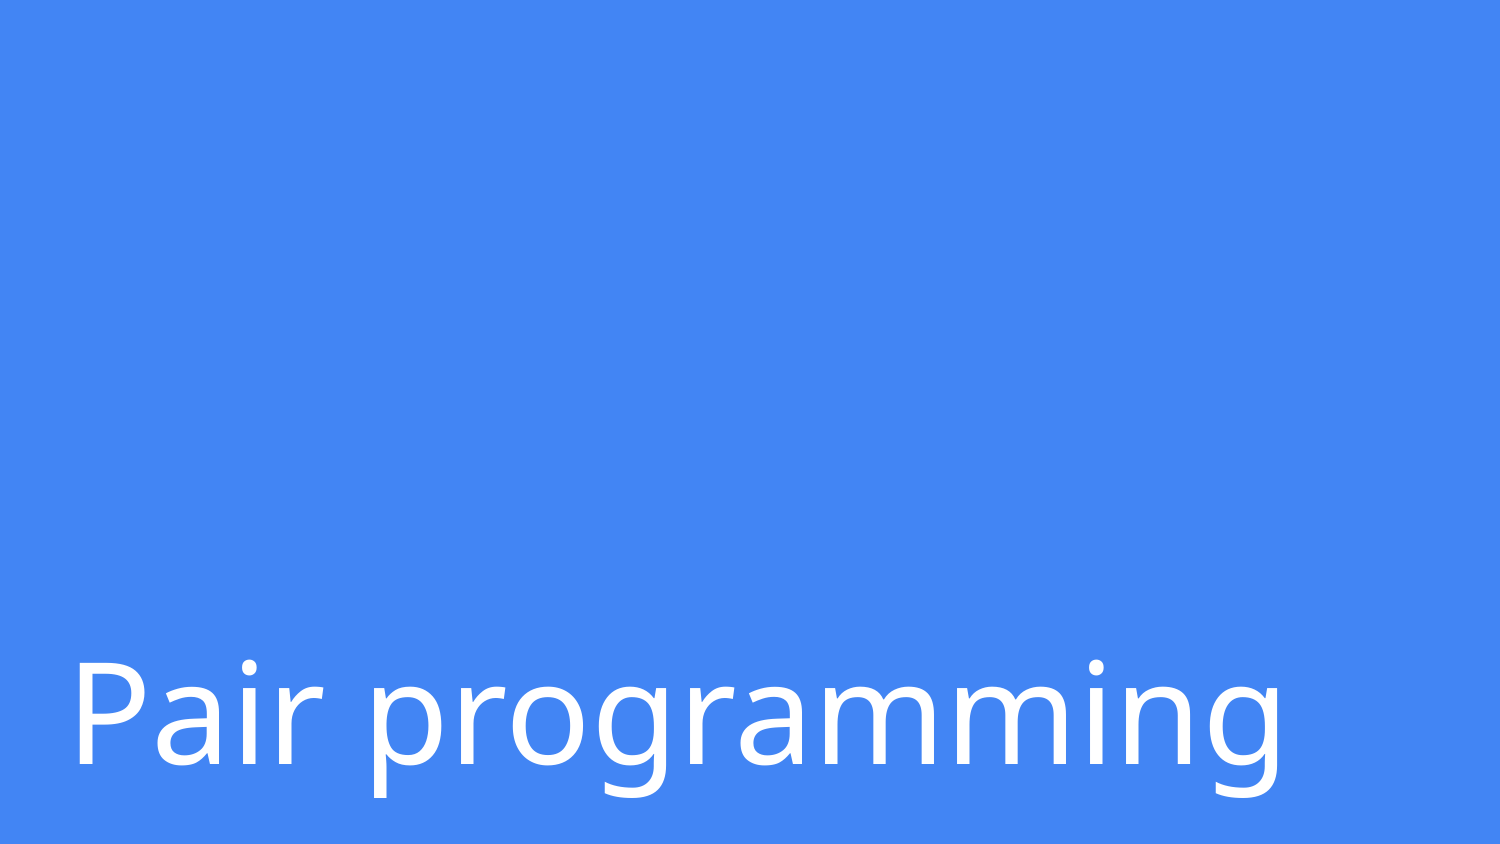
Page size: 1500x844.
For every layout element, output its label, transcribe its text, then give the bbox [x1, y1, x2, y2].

title Pair programming [51, 406, 1383, 809]
